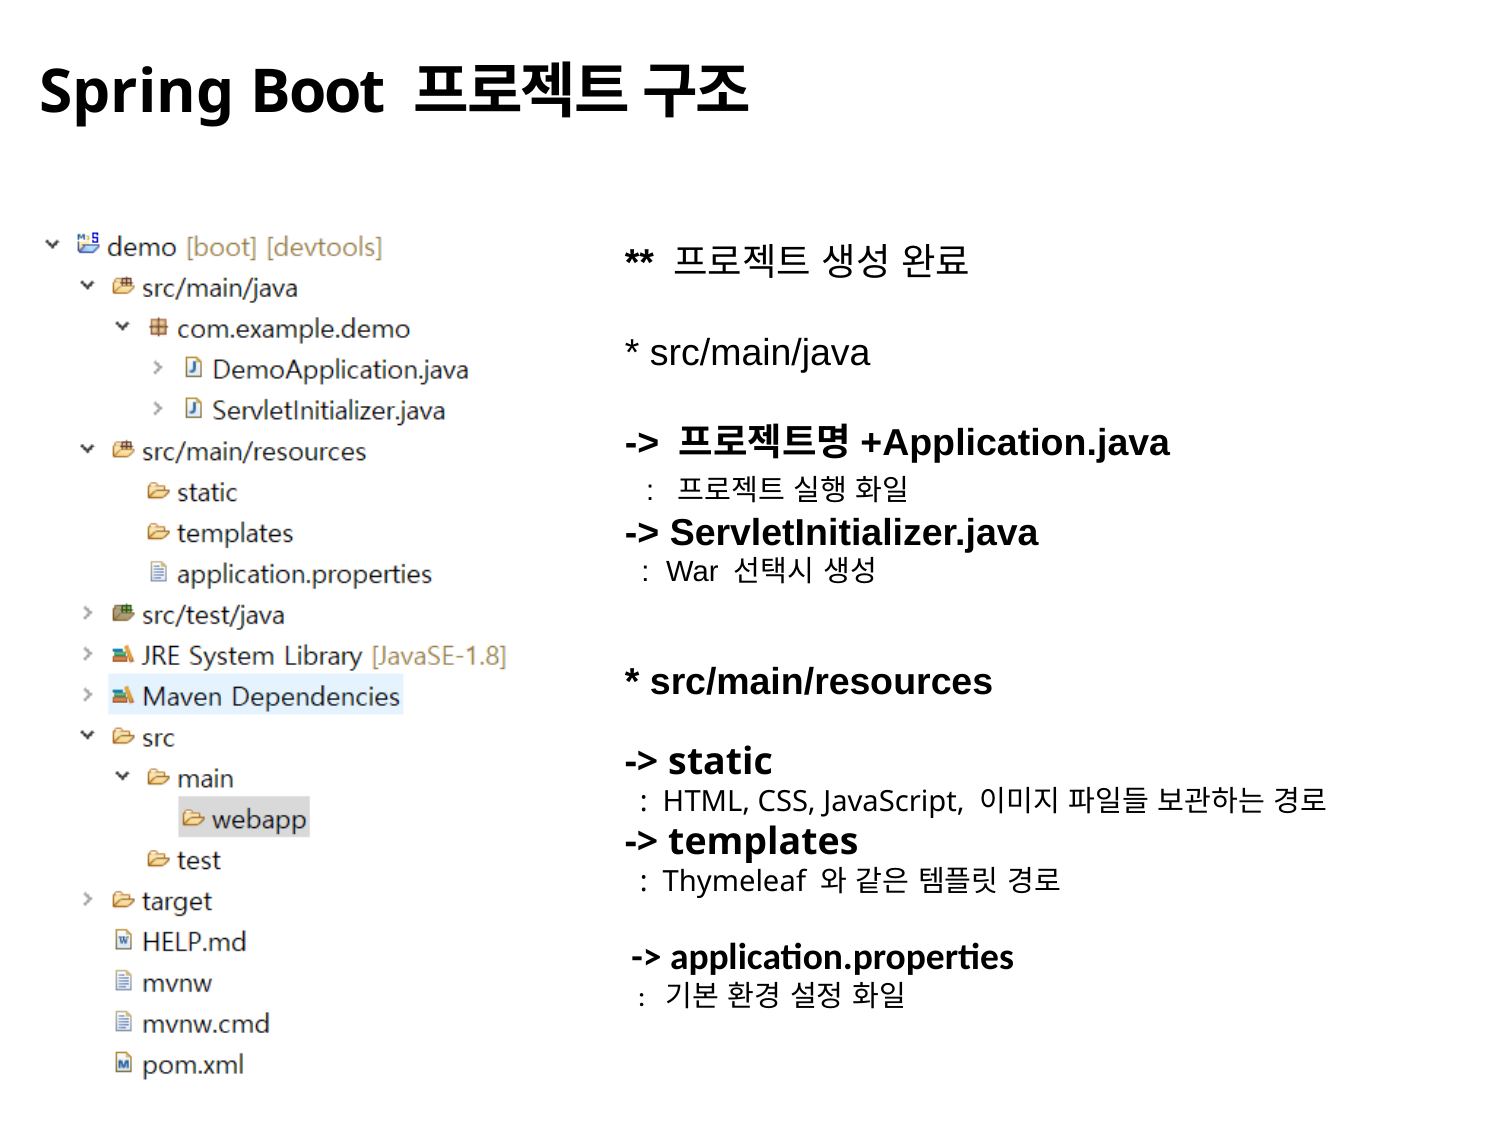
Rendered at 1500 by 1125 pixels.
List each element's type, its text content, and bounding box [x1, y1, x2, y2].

title Spring Boot 프로젝트 구조 [37, 50, 1075, 240]
picture [37, 224, 570, 1087]
text_box ** 프로젝트 생성 완료 * src/main/java -> 프로젝트명+Application.java : 프로젝트 실행 화일 -> ServletInitializer.java : War 선택시 생성 * src/main/resources -> static : HTML, CSS, JavaScript, 이미지 파일들 보관하는 경로 -> templates : Thymeleaf 와 같은 템플릿 경로 -> application.properties : 기본 환경 설정 화일 [624, 224, 1420, 1013]
